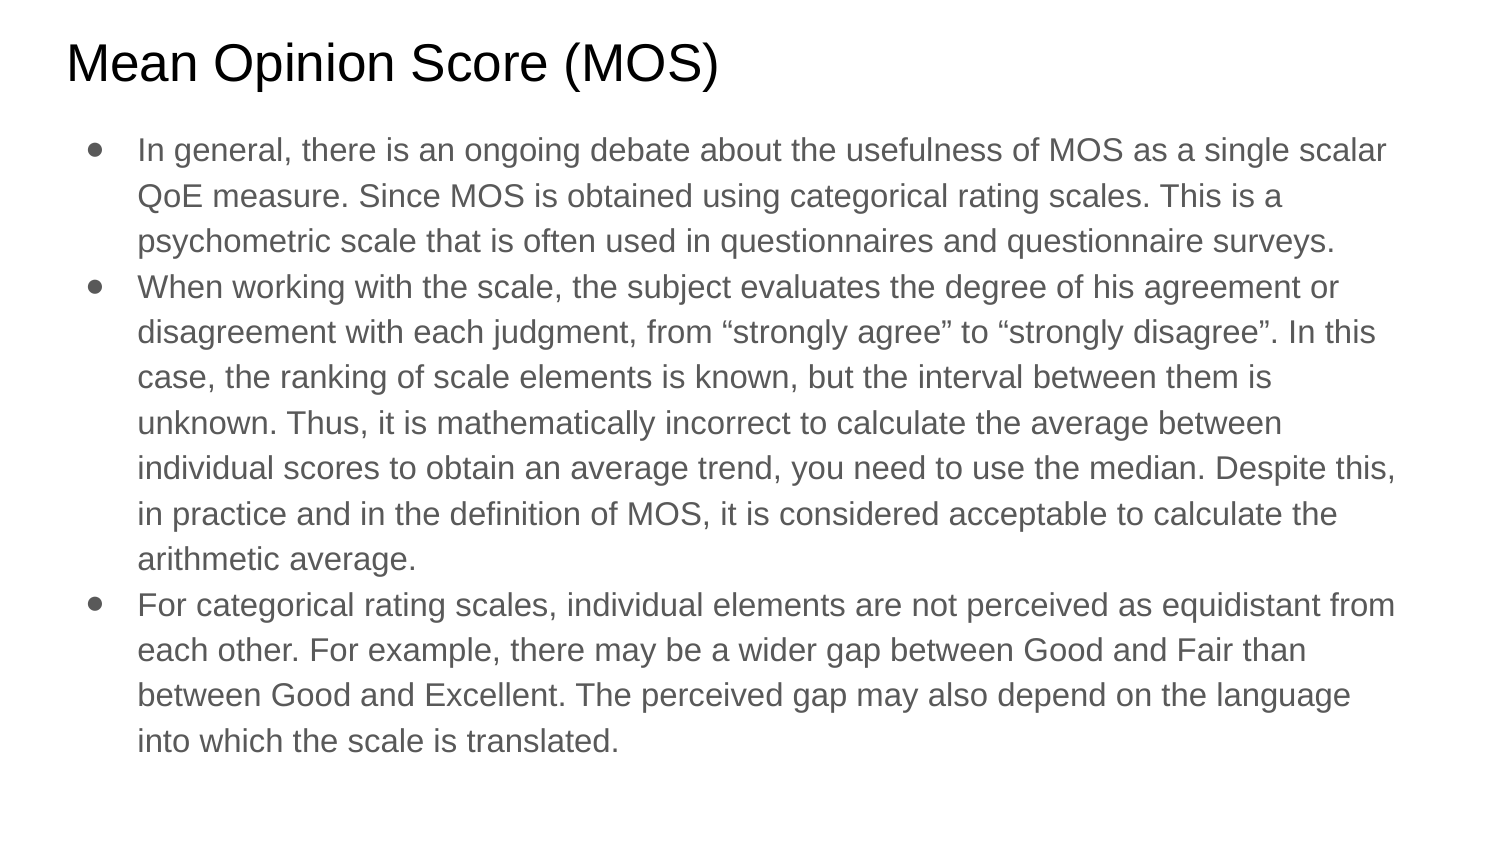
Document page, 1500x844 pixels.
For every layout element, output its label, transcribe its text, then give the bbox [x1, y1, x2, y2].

title Mean Opinion Score (MOS) [51, 13, 1449, 108]
list In general, there is an ongoing debate about the usefulness of MOS as a single scalar QoE measure. Since MOS is obtained using categorical rating scales. This is a psychometric scale that is often used in questionnaires and questionnaire surveys. When working with the scale, the subject evaluates the degree of his agreement or disagreement with each judgment, from “strongly agree” to “strongly disagree”. In this case, the ranking of scale elements is known, but the interval between them is unknown. Thus, it is mathematically incorrect to calculate the average between individual scores to obtain an average trend, you need to use the median. Despite this, in practice and in the definition of MOS, it is considered acceptable to calculate the arithmetic average. For categorical rating scales, individual elements are not perceived as equidistant from each other. For example, there may be a wider gap between Good and Fair than between Good and Excellent. The perceived gap may also depend on the language into which the scale is translated. [51, 107, 1415, 813]
